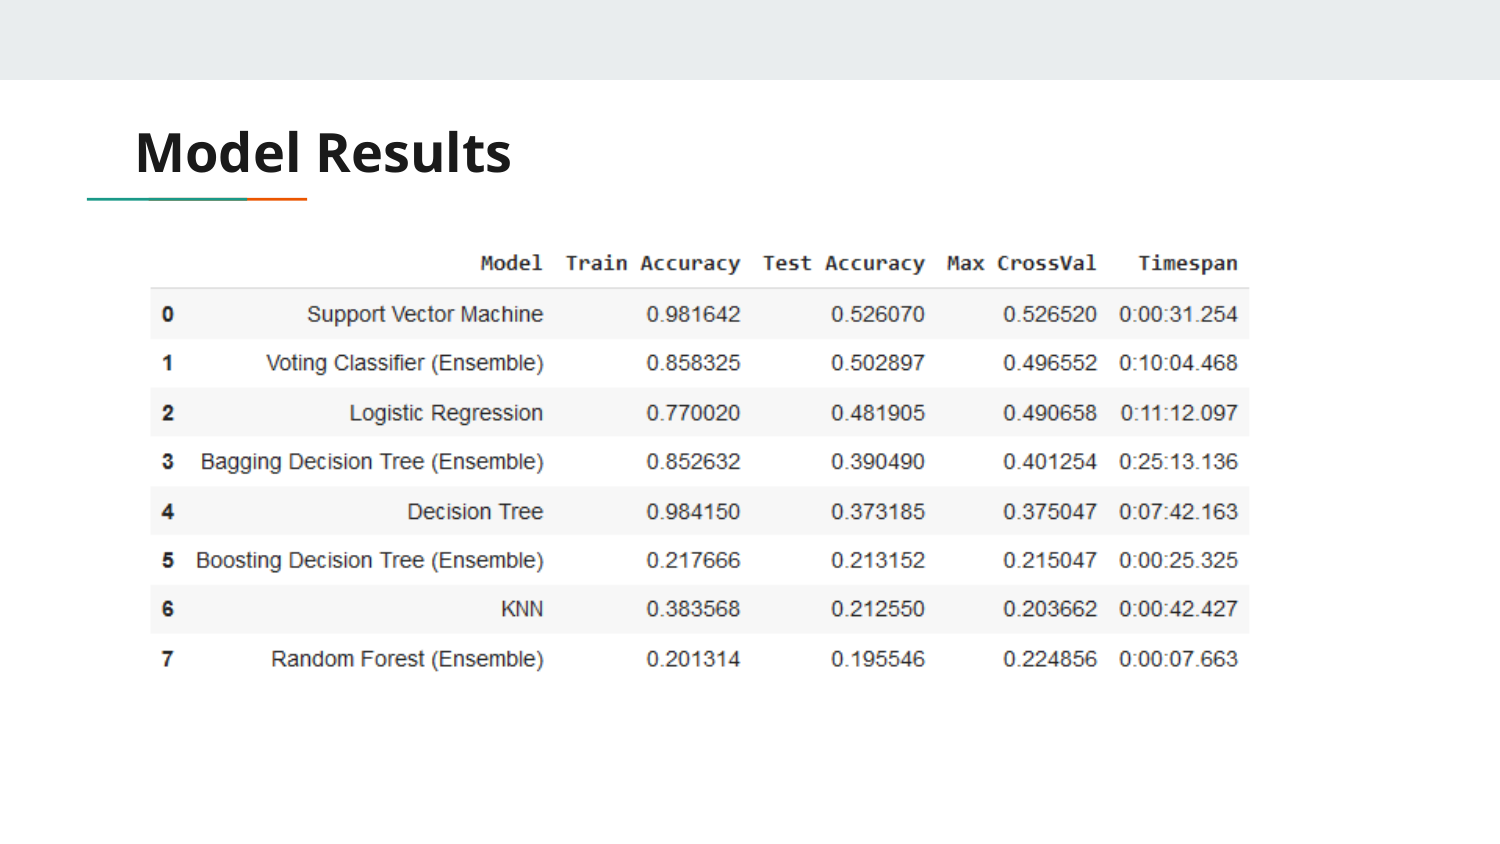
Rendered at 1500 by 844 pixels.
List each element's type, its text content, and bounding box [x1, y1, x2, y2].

title Model Results [119, 103, 1381, 192]
picture [140, 239, 1262, 695]
